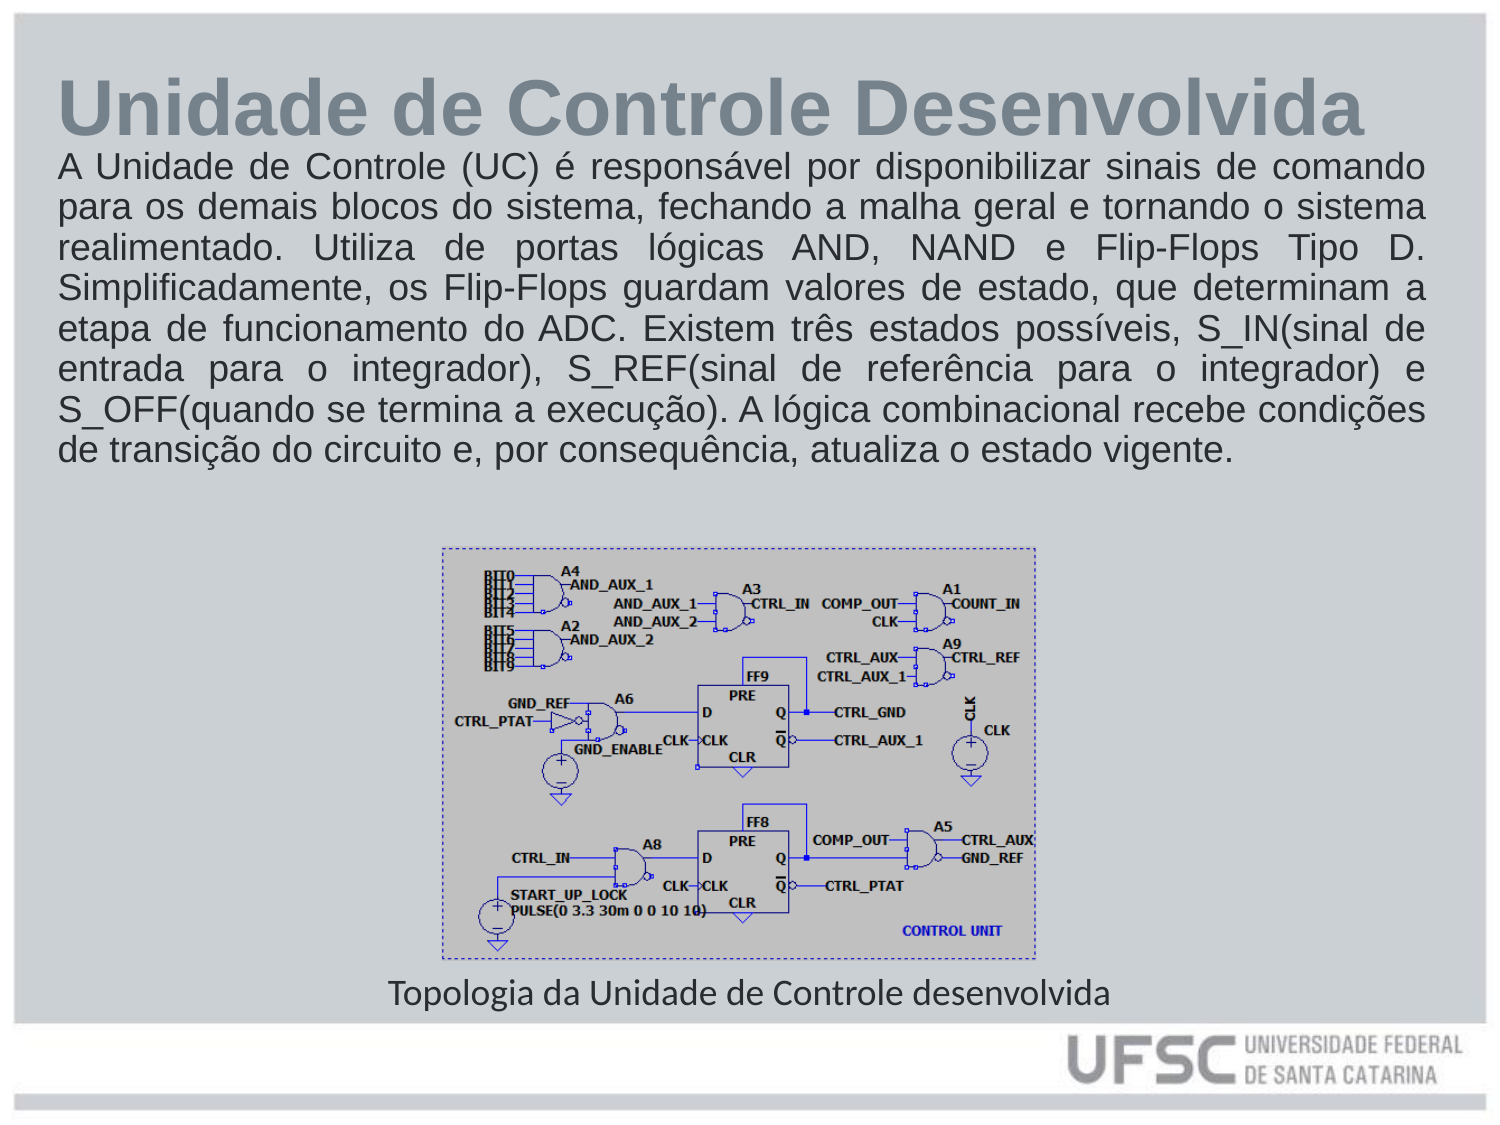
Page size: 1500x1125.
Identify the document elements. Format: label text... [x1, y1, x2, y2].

title Unidade de Controle Desenvolvida [42, 59, 1445, 278]
text_box Topologia da Unidade de Controle desenvolvida [275, 960, 1225, 1035]
picture [0, 0, 1500, 1125]
list A Unidade de Controle (UC) é responsável por disponibilizar sinais de comando para os demais blocos do sistema, fechando a malha geral e tornando o sistema realimentado. Utiliza de portas lógicas AND, NAND e Flip-Flops Tipo D. Simplificadamente, os Flip-Flops guardam valores de estado, que determinam a etapa de funcionamento do ADC. Existem três estados possíveis, S_IN(sinal de entrada para o integrador), S_REF(sinal de referência para o integrador) e S_OFF(quando se termina a execução). A lógica combinacional recebe condições de transição do circuito e, por consequência, atualiza o estado vigente. [42, 139, 1442, 493]
